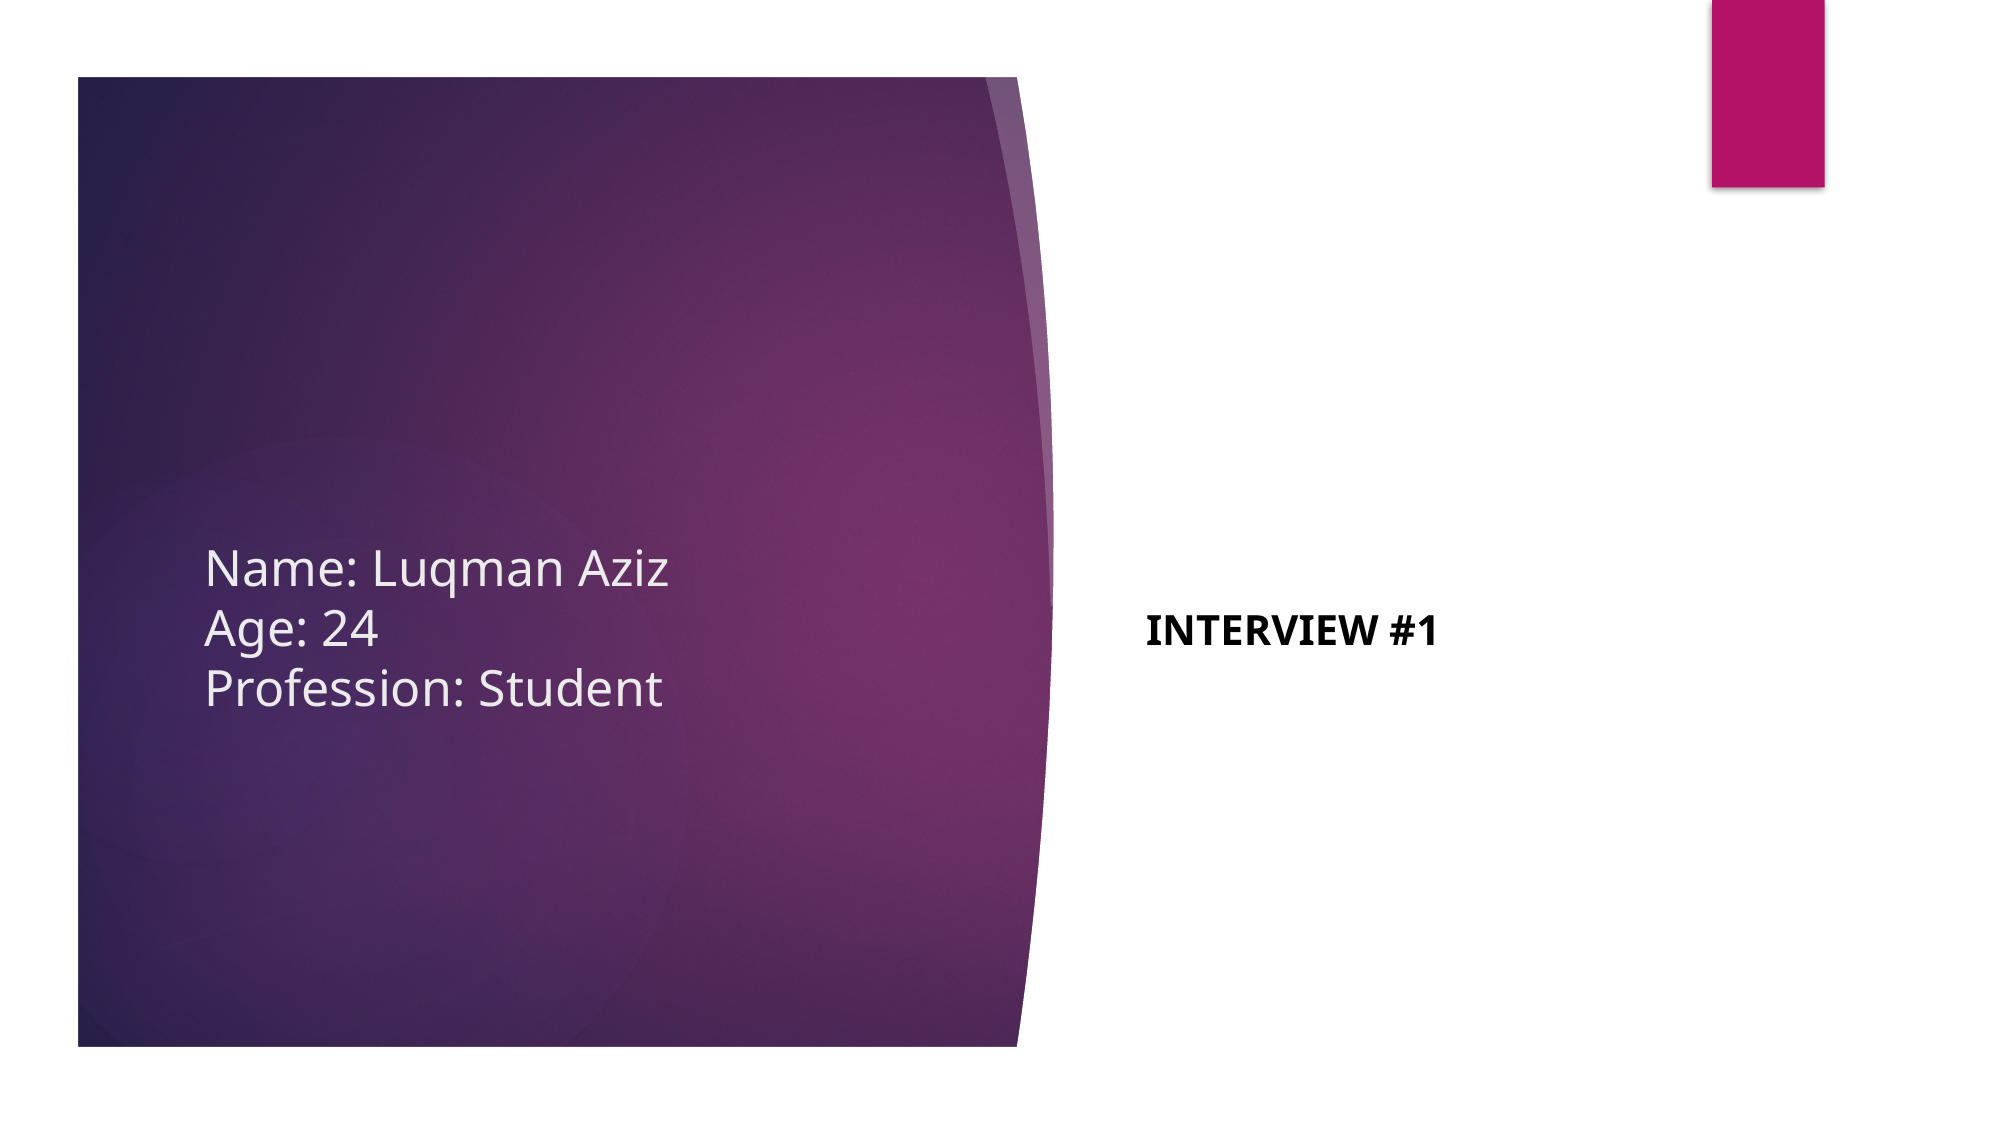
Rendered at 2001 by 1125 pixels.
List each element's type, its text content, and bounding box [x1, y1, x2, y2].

list Interview #1 [1131, 441, 1748, 816]
title Name: Luqman Aziz Age: 24 Profession: Student [189, 439, 904, 814]
